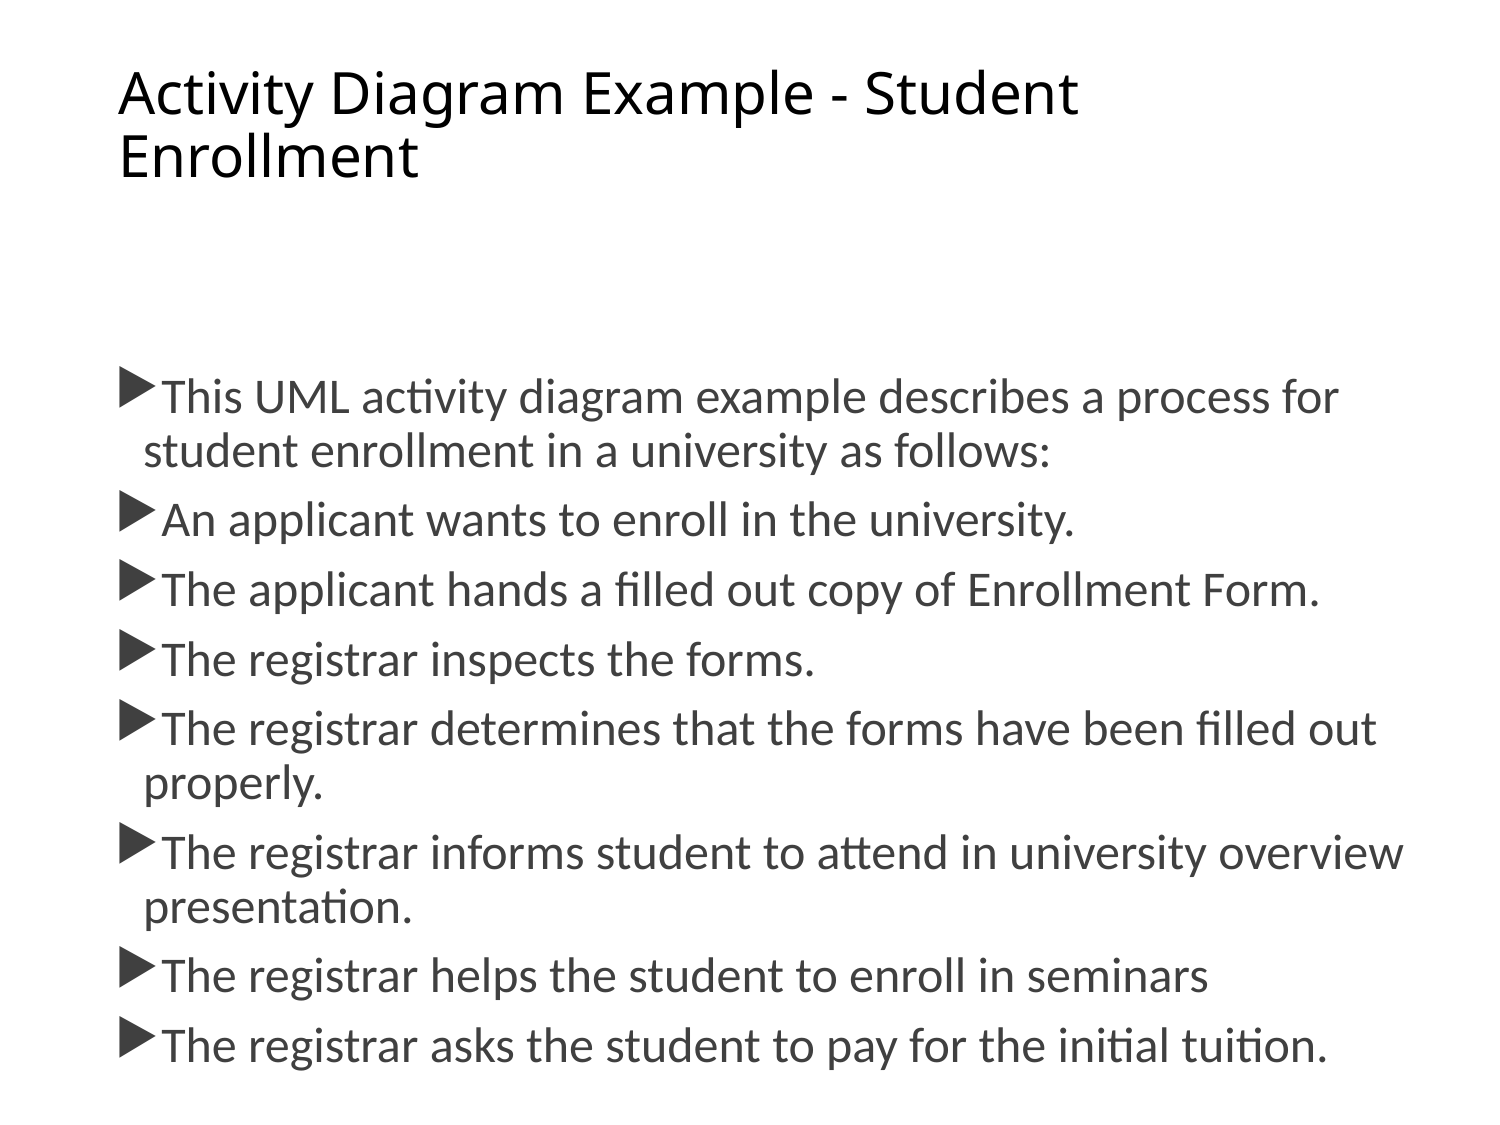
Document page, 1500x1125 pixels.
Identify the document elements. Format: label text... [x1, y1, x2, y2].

slide_number 24 [1059, 1042, 1397, 1103]
title Activity Diagram Example - Student Enrollment [103, 59, 1397, 278]
list This UML activity diagram example describes a process for student enrollment in a university as follows: An applicant wants to enroll in the university. The applicant hands a filled out copy of Enrollment Form. The registrar inspects the forms. The registrar determines that the forms have been filled out properly. The registrar informs student to attend in university overview presentation. The registrar helps the student to enroll in seminars The registrar asks the student to pay for the initial tuition. [99, 362, 1450, 1100]
